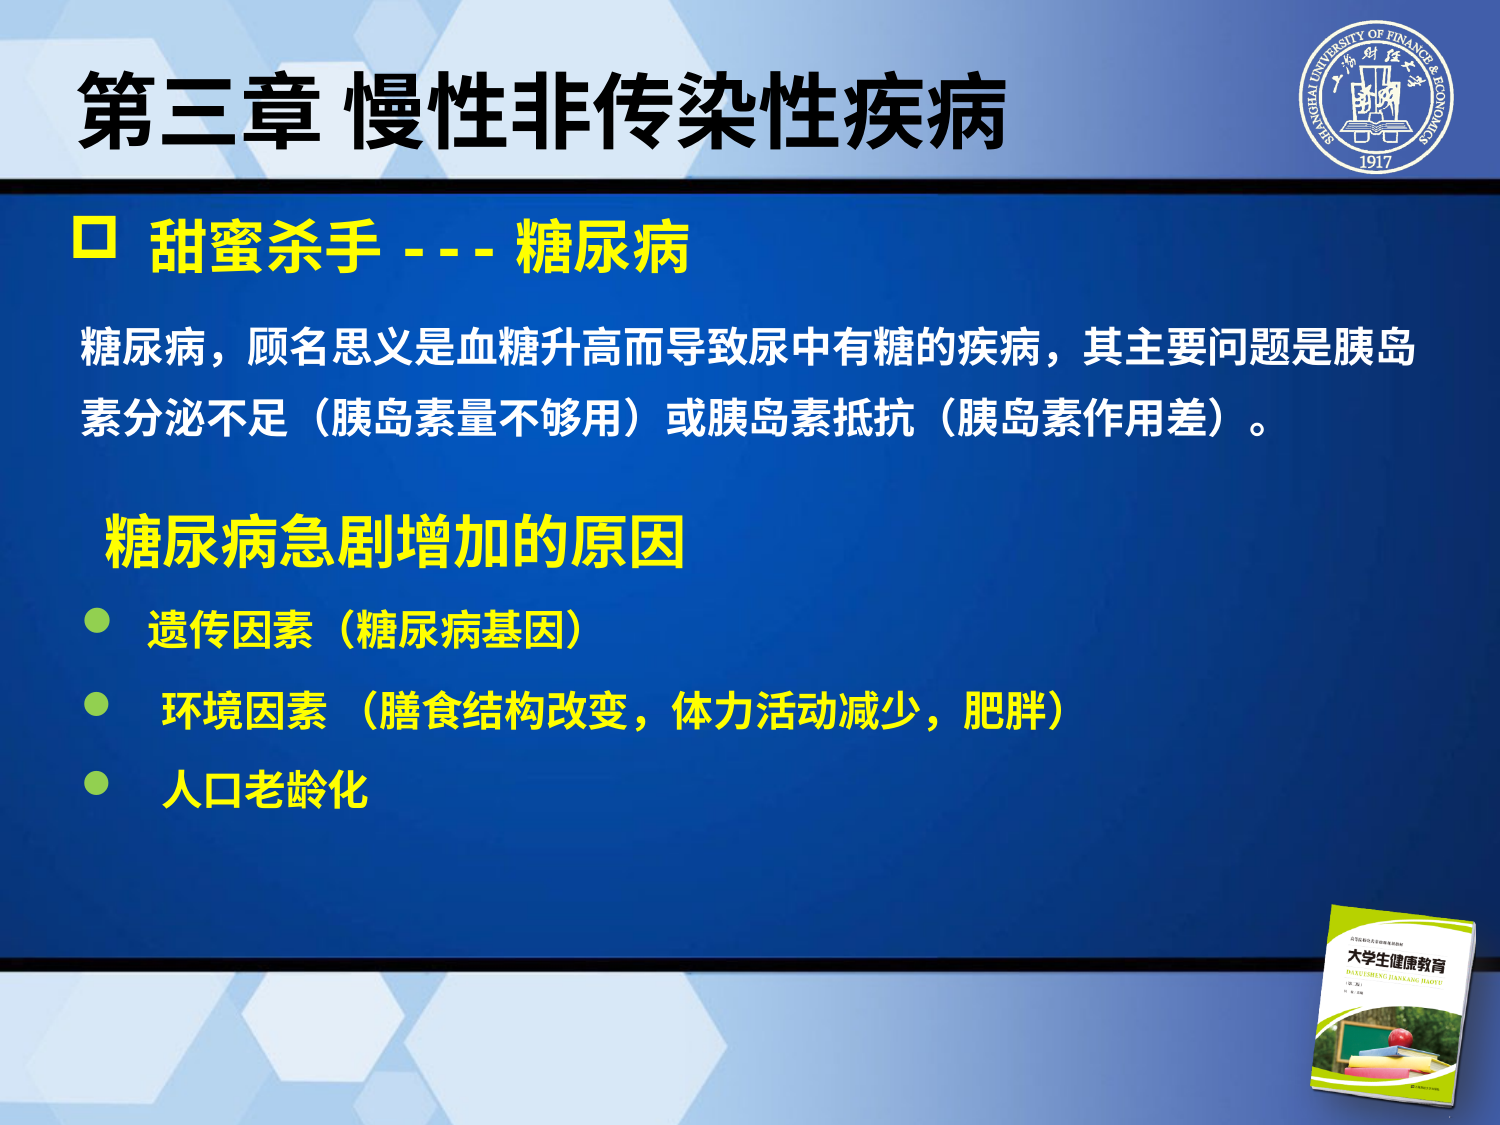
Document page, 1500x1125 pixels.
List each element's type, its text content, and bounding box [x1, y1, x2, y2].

list 糖尿病，顾名思义是血糖升高而导致尿中有糖的疾病，其主要问题是胰岛素分泌不足（胰岛素量不够用）或胰岛素抵抗（胰岛素作用差）。 糖尿病急剧增加的原因 遗传因素（糖尿病基因） 环境因素 （膳食结构改变，体力活动减少，肥胖） 人口老龄化 [65, 292, 1441, 1058]
picture [0, 0, 1500, 1125]
text_box 第三章 慢性非传染性疾病 [59, 26, 1352, 191]
text_box 甜蜜杀手---糖尿病 [53, 202, 821, 288]
